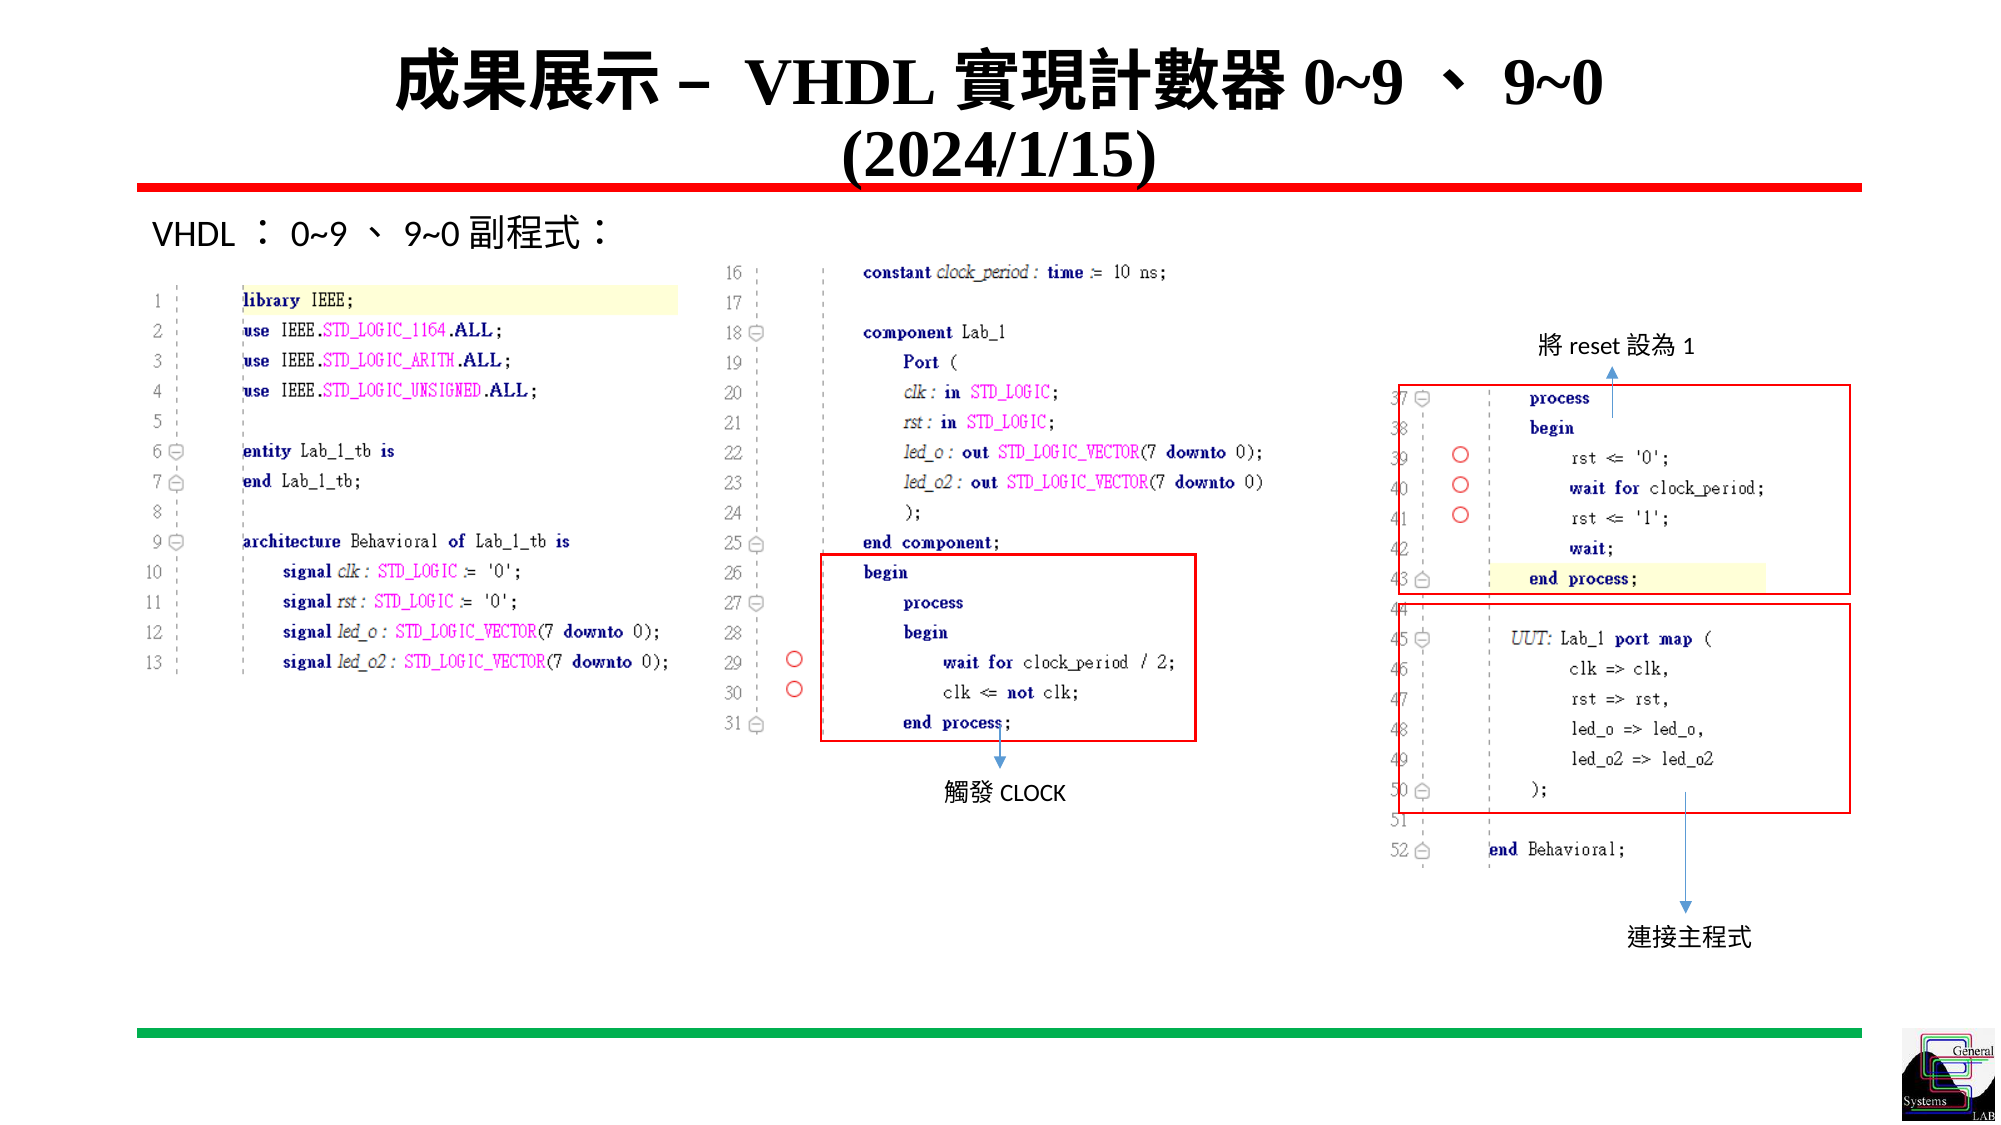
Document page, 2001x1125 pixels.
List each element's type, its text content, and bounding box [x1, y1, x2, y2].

text_box 連接主程式 [1612, 913, 2000, 959]
text_box 觸發CLOCK [929, 768, 1386, 814]
text_box VHDL：0~9、9~0副程式： [137, 201, 716, 262]
title 成果展示 – VHDL實現計數器0~9、9~0 (2024/1/15) [137, 59, 1863, 178]
picture [1902, 1028, 1995, 1121]
picture [145, 285, 678, 678]
text_box 將reset設為1 [1523, 322, 2000, 368]
text_box [1613, 384, 1851, 595]
picture [715, 262, 1272, 741]
picture [1386, 385, 1766, 868]
text_box [1766, 603, 1851, 814]
